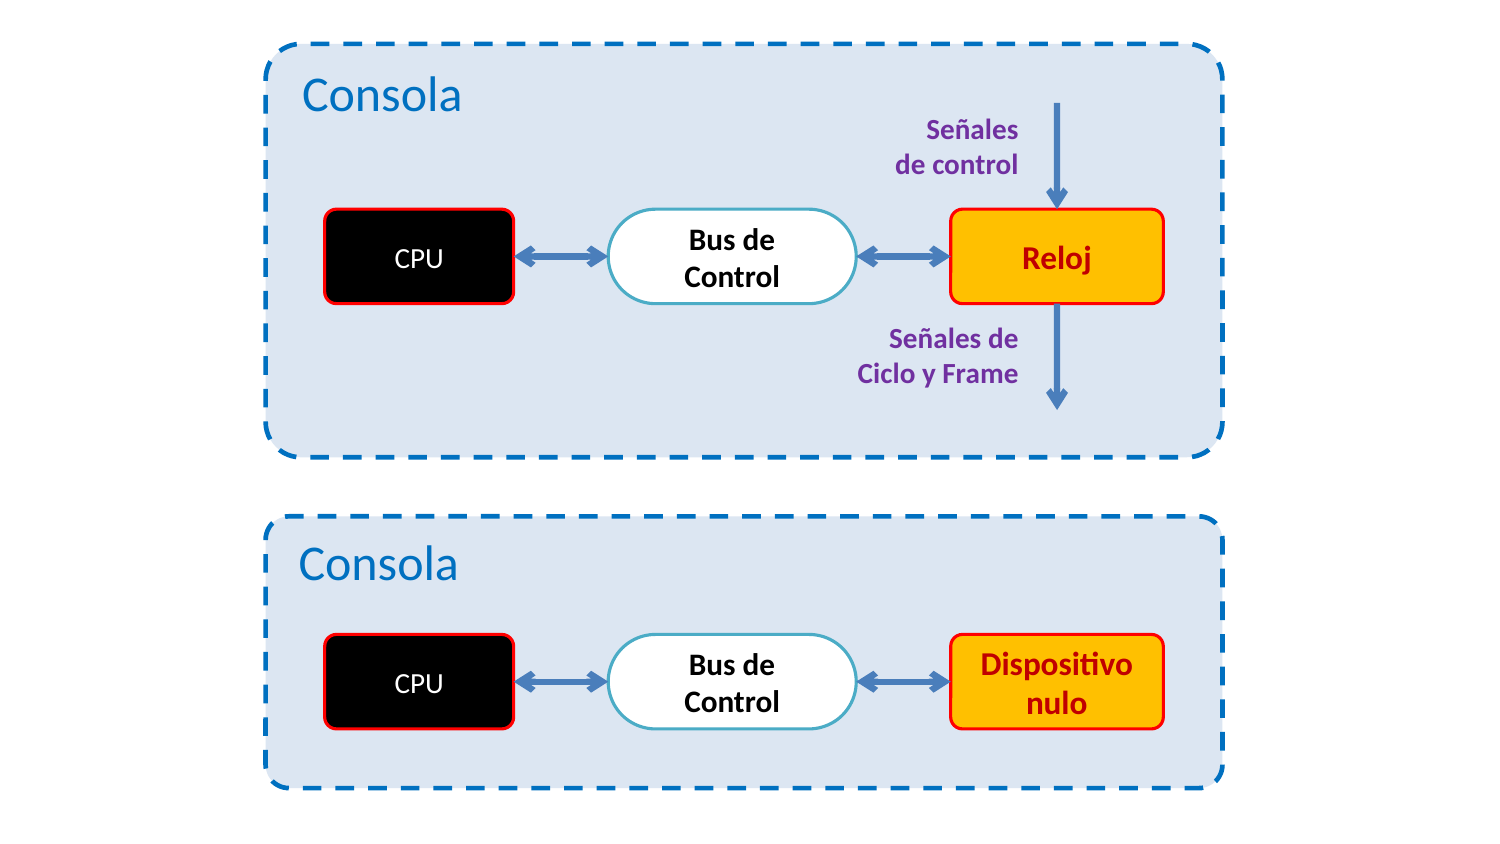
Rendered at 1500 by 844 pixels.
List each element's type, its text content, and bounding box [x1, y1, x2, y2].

text_box Bus de Control [606, 207, 859, 306]
text_box Consola [263, 41, 1225, 460]
text_box CPU [322, 632, 516, 732]
text_box CPU [322, 207, 516, 306]
text_box Señales de Ciclo y Frame [820, 312, 1034, 397]
text_box Bus de Control [606, 632, 859, 732]
text_box Consola [263, 514, 1225, 791]
text_box Reloj [948, 207, 1166, 306]
text_box Dispositivo nulo [948, 632, 1166, 732]
text_box Señales de control [844, 102, 1034, 188]
